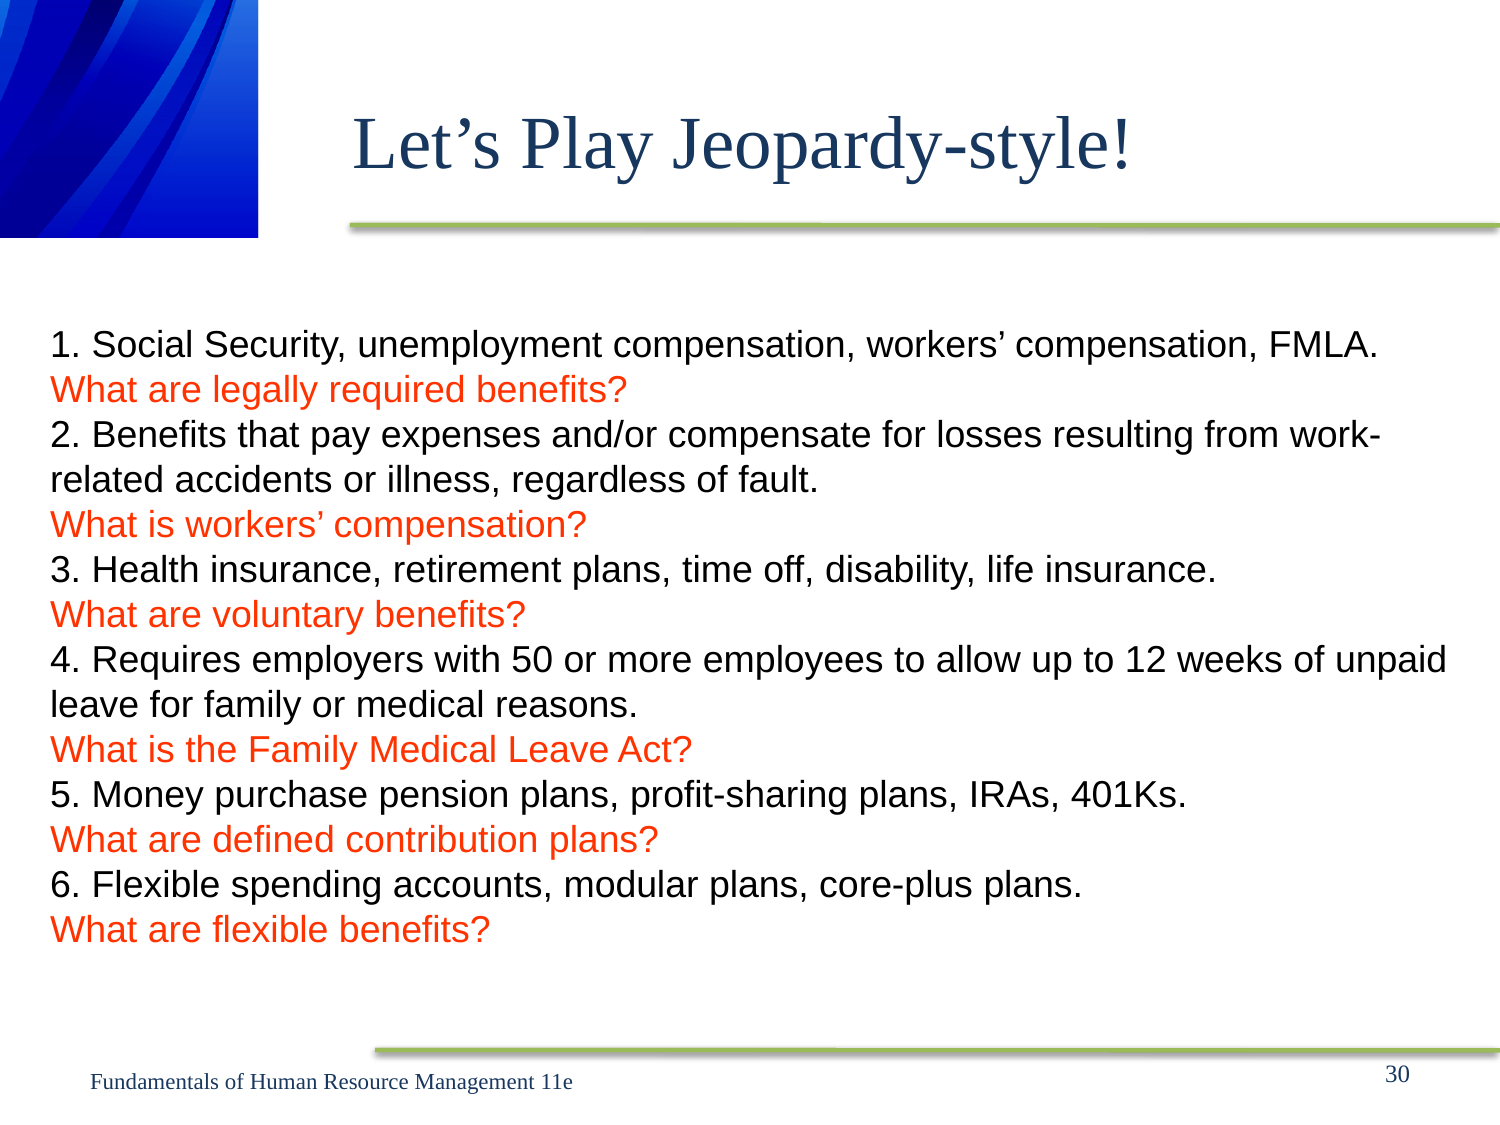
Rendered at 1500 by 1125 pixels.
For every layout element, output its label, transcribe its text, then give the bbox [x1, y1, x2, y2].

picture [0, 0, 259, 238]
footer Fundamentals of Human Resource Management 11e [75, 1050, 638, 1110]
slide_number 30 [1074, 1042, 1425, 1103]
text_box 1. Social Security, unemployment compensation, workers’ compensation, FMLA. What are legally required benefits? 2. Benefits that pay expenses and/or compensate for losses resulting from work-related accidents or illness, regardless of fault. What is workers’ compensation? 3. Health insurance, retirement plans, time off, disability, life insurance. What are voluntary benefits? 4. Requires employers with 50 or more employees to allow up to 12 weeks of unpaid leave for family or medical reasons. What is the Family Medical Leave Act? 5. Money purchase pension plans, profit-sharing plans, IRAs, 401Ks. What are defined contribution plans? 6. Flexible spending accounts, modular plans, core-plus plans. What are flexible benefits? [35, 312, 1498, 958]
title Let’s Play Jeopardy-style! [337, 44, 1426, 233]
